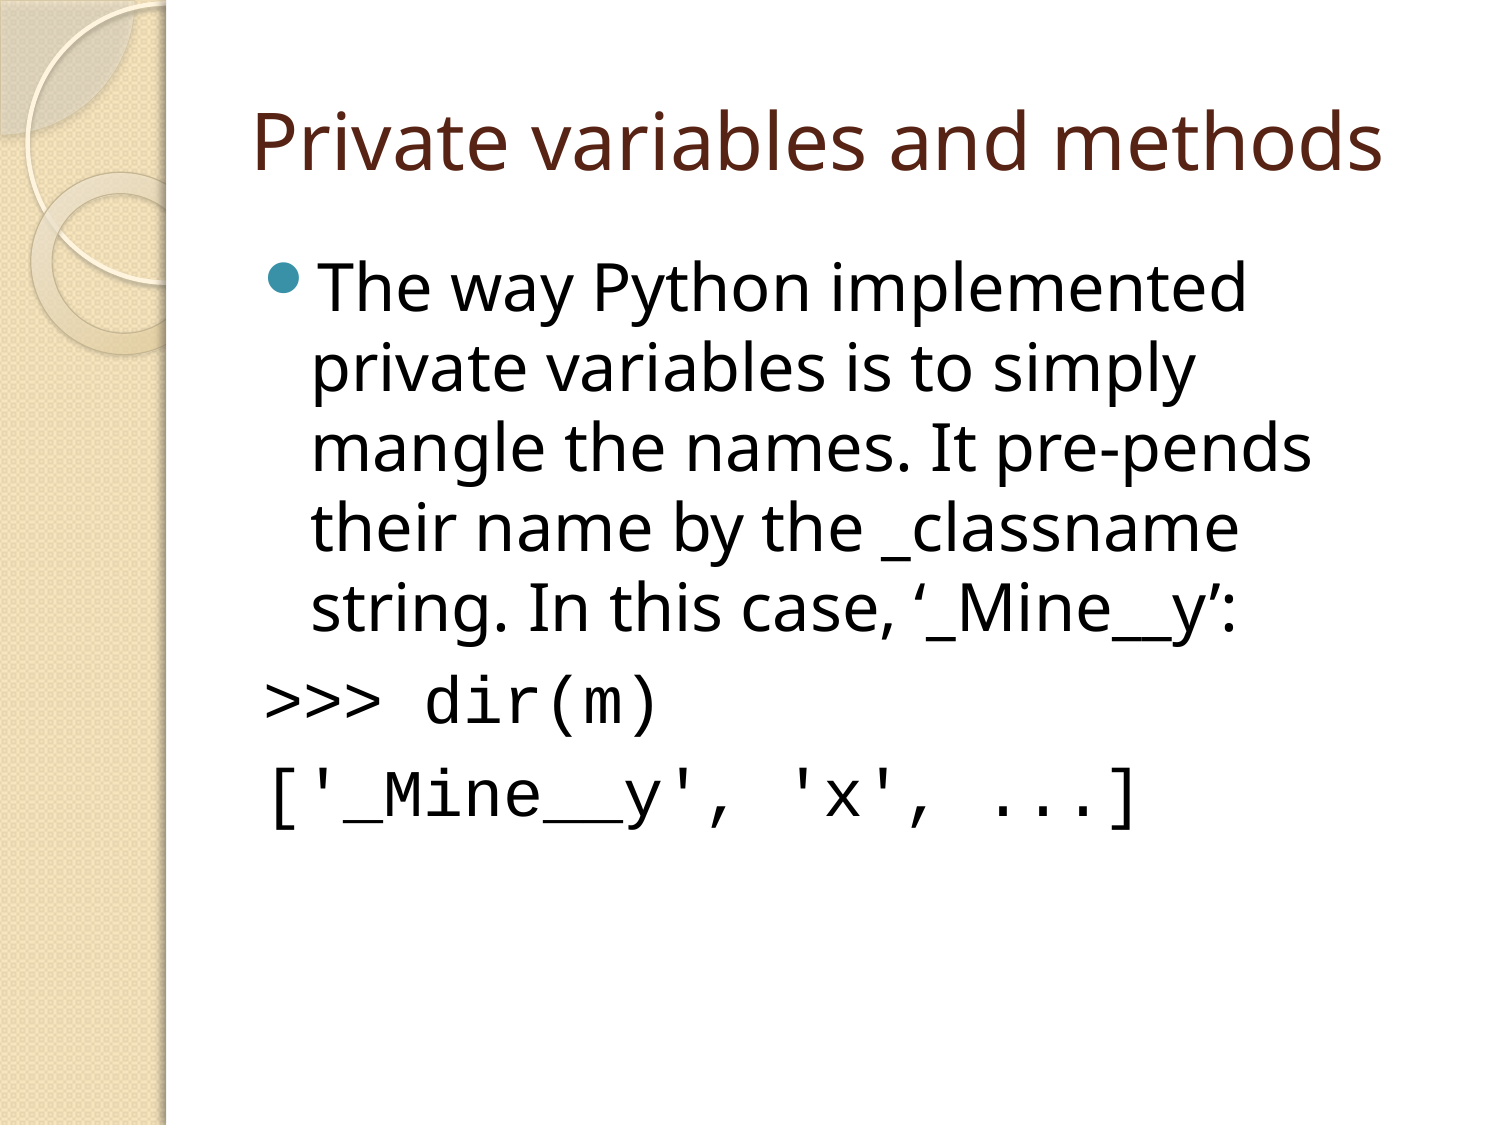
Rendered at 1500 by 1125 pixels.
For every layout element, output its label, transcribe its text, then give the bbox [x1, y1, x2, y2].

title Private variables and methods [235, 45, 1466, 233]
list The way Python implemented private variables is to simply mangle the names. It pre-pends their name by the _classname string. In this case, ‘_Mine__y’: >>> dir(m) ['_Mine__y', 'x', ...] [235, 237, 1466, 1025]
